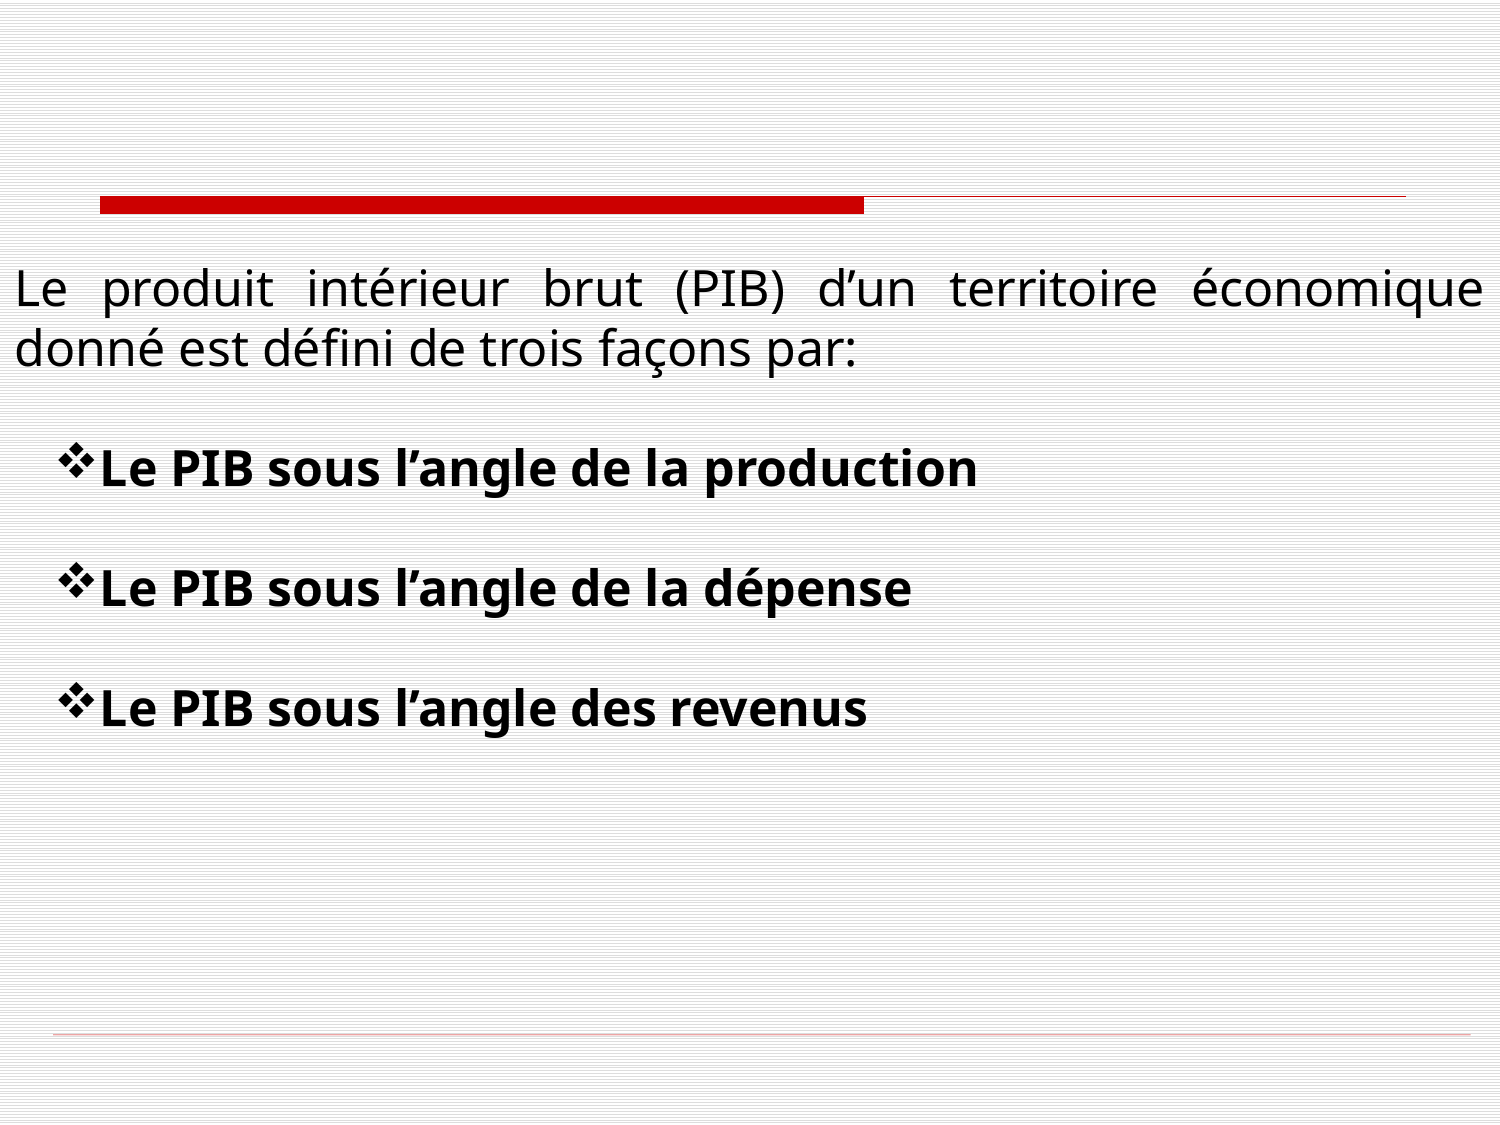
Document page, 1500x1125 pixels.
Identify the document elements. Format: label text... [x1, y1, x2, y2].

text_box Le produit intérieur brut (PIB) d’un territoire économique donné est défini de trois façons par: Le PIB sous l’angle de la production Le PIB sous l’angle de la dépense Le PIB sous l’angle des revenus [0, 249, 1500, 797]
